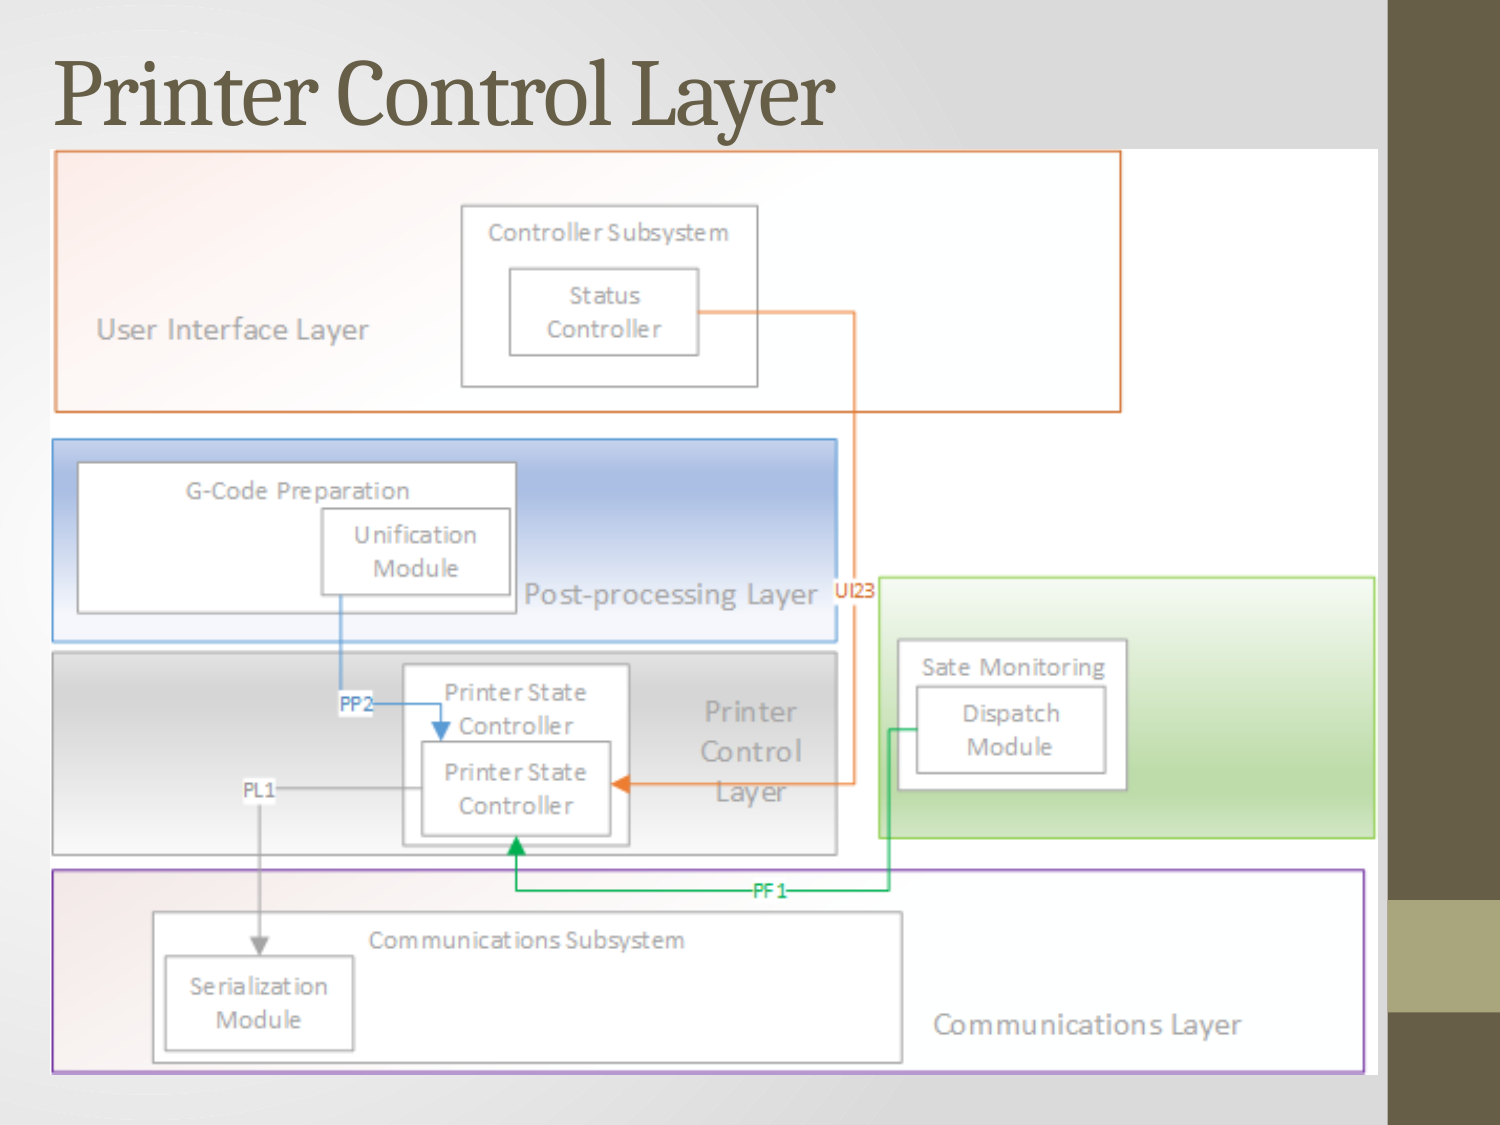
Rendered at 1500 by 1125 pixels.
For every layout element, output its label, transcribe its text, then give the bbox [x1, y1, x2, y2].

picture [49, 149, 1379, 1076]
title Printer Control Layer [37, 1, 1420, 175]
